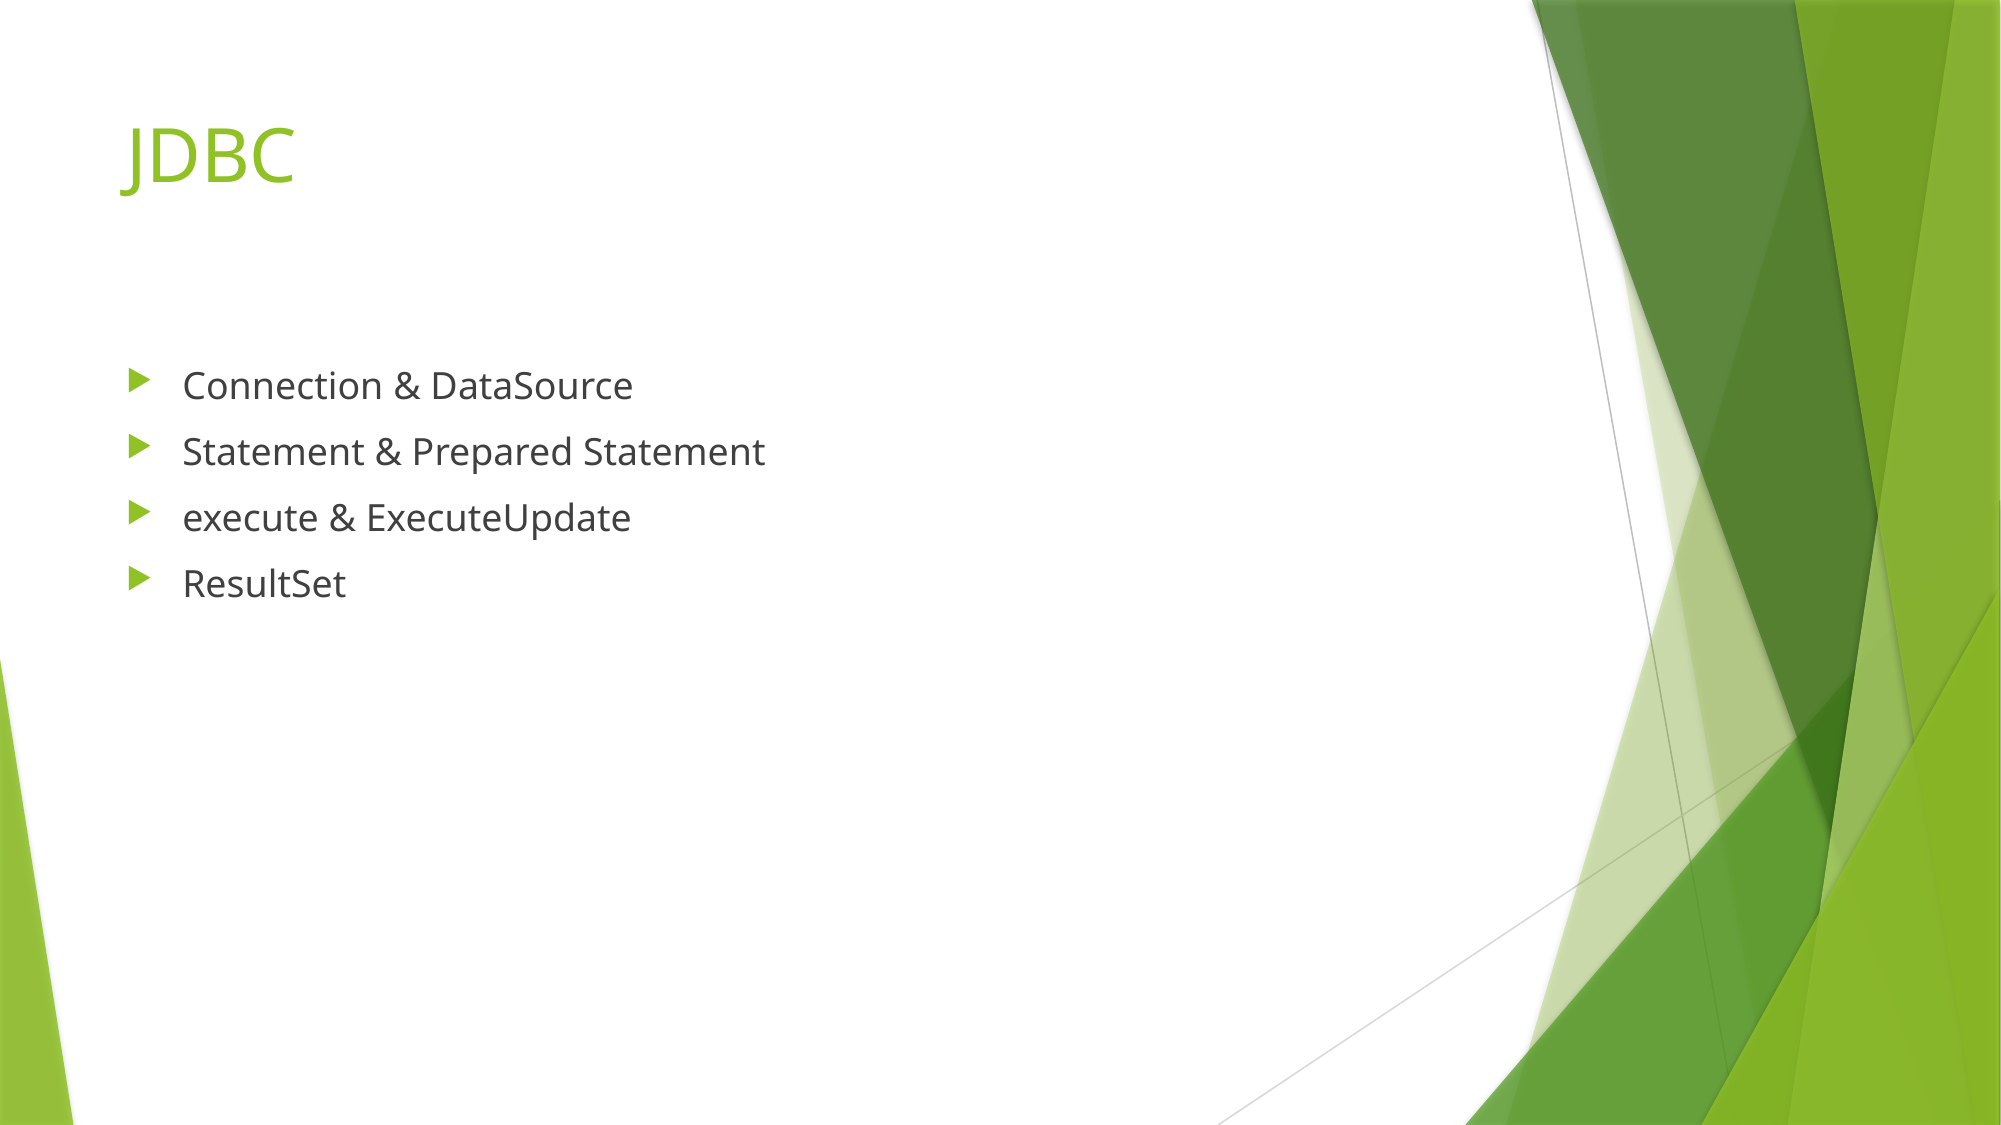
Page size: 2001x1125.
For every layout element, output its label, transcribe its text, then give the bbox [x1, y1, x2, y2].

list Connection & DataSource Statement & Prepared Statement execute & ExecuteUpdate ResultSet [111, 354, 1522, 992]
title JDBC [111, 99, 1522, 317]
